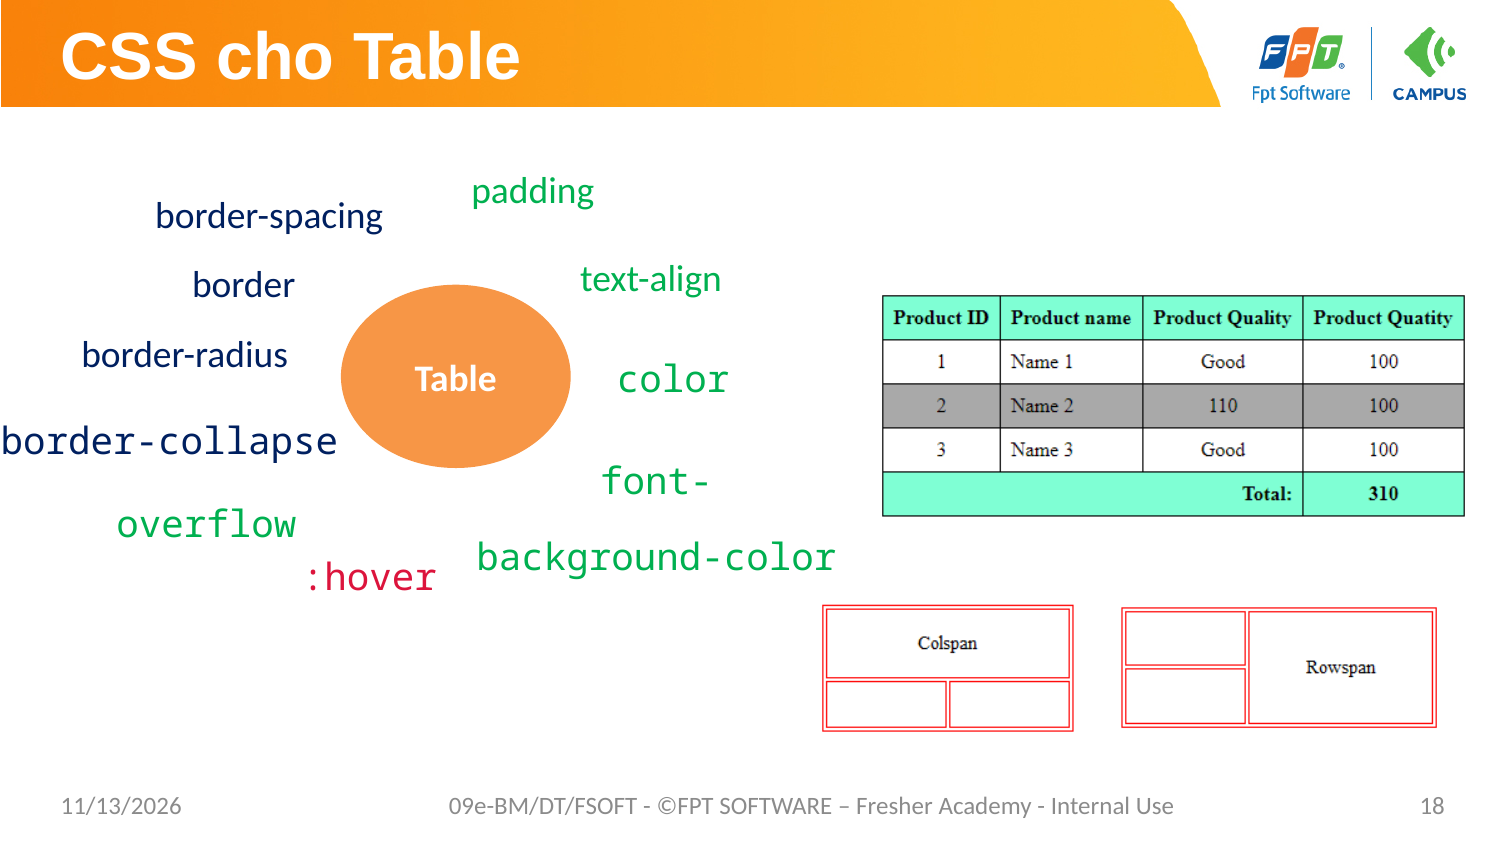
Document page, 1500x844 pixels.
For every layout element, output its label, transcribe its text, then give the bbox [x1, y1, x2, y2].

text_box padding [456, 158, 610, 219]
text_box border-collapse [0, 409, 353, 469]
text_box overflow [101, 492, 312, 553]
footer 09e-BM/DT/FSOFT - ©FPT SOFTWARE – Fresher Academy - Internal Use [289, 782, 1335, 827]
text_box border [177, 252, 311, 313]
text_box text-align [565, 246, 738, 306]
text_box border-radius [66, 322, 304, 383]
text_box :hover [287, 545, 452, 606]
text_box border-spacing [140, 183, 407, 243]
text_box color [602, 347, 744, 408]
slide_number 18 [1350, 782, 1461, 827]
picture [1, 0, 1499, 844]
text_box font- [585, 449, 728, 510]
title CSS cho Table [45, 0, 1176, 106]
text_box Table [340, 284, 571, 469]
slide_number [45, 782, 270, 827]
text_box background-color [461, 526, 851, 586]
